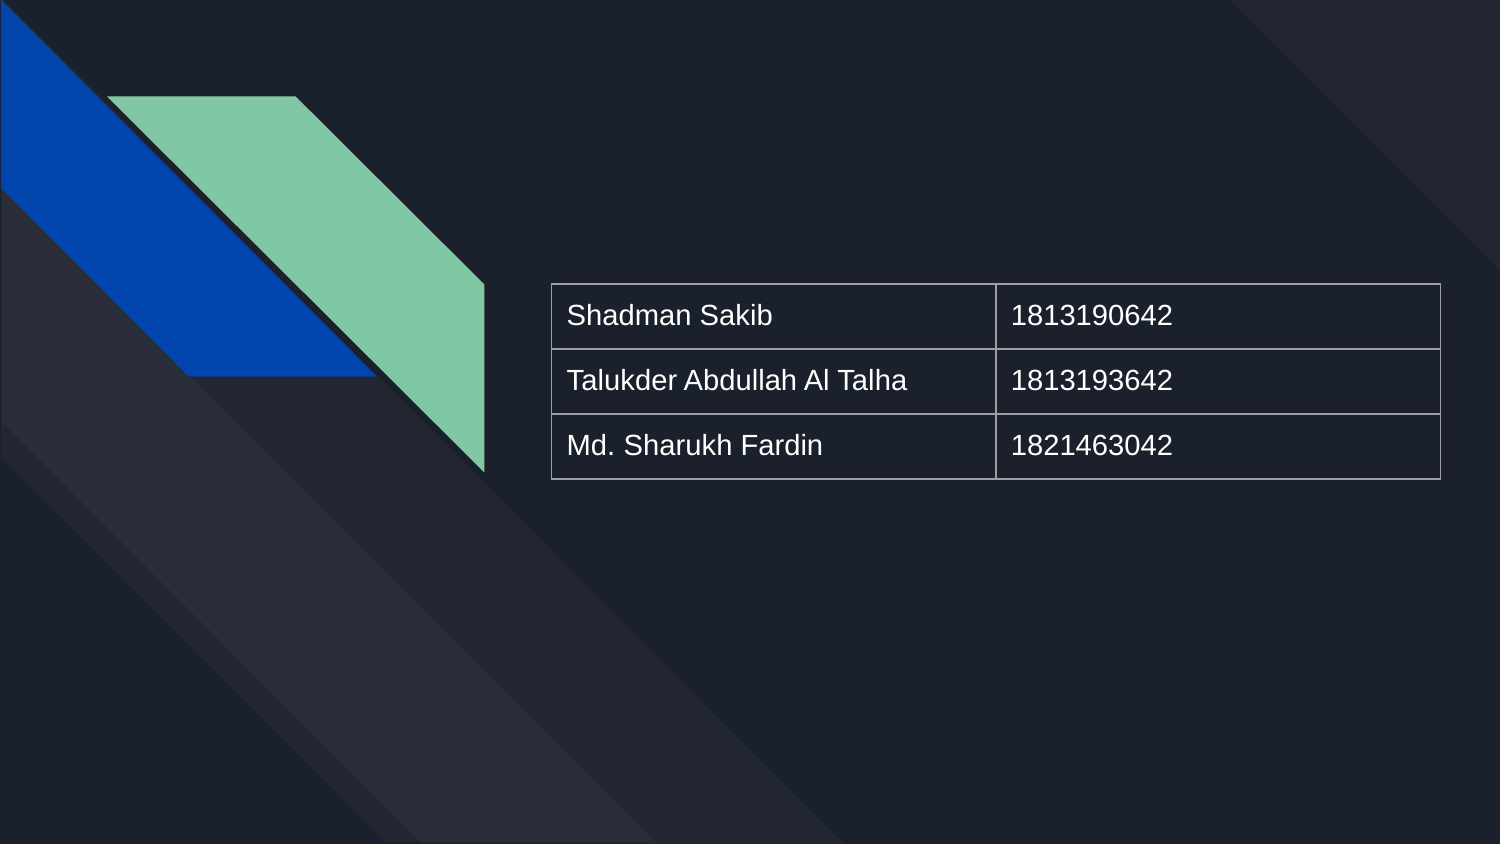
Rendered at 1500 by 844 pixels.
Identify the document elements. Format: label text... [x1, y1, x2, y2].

table_cell Talukder Abdullah Al Talha [552, 350, 995, 413]
table_cell Md. Sharukh Fardin [552, 415, 995, 478]
table_header 1813190642 [997, 285, 1440, 348]
table_header Shadman Sakib [552, 285, 995, 348]
table_cell 1813193642 [997, 350, 1440, 413]
table_cell 1821463042 [997, 415, 1440, 478]
